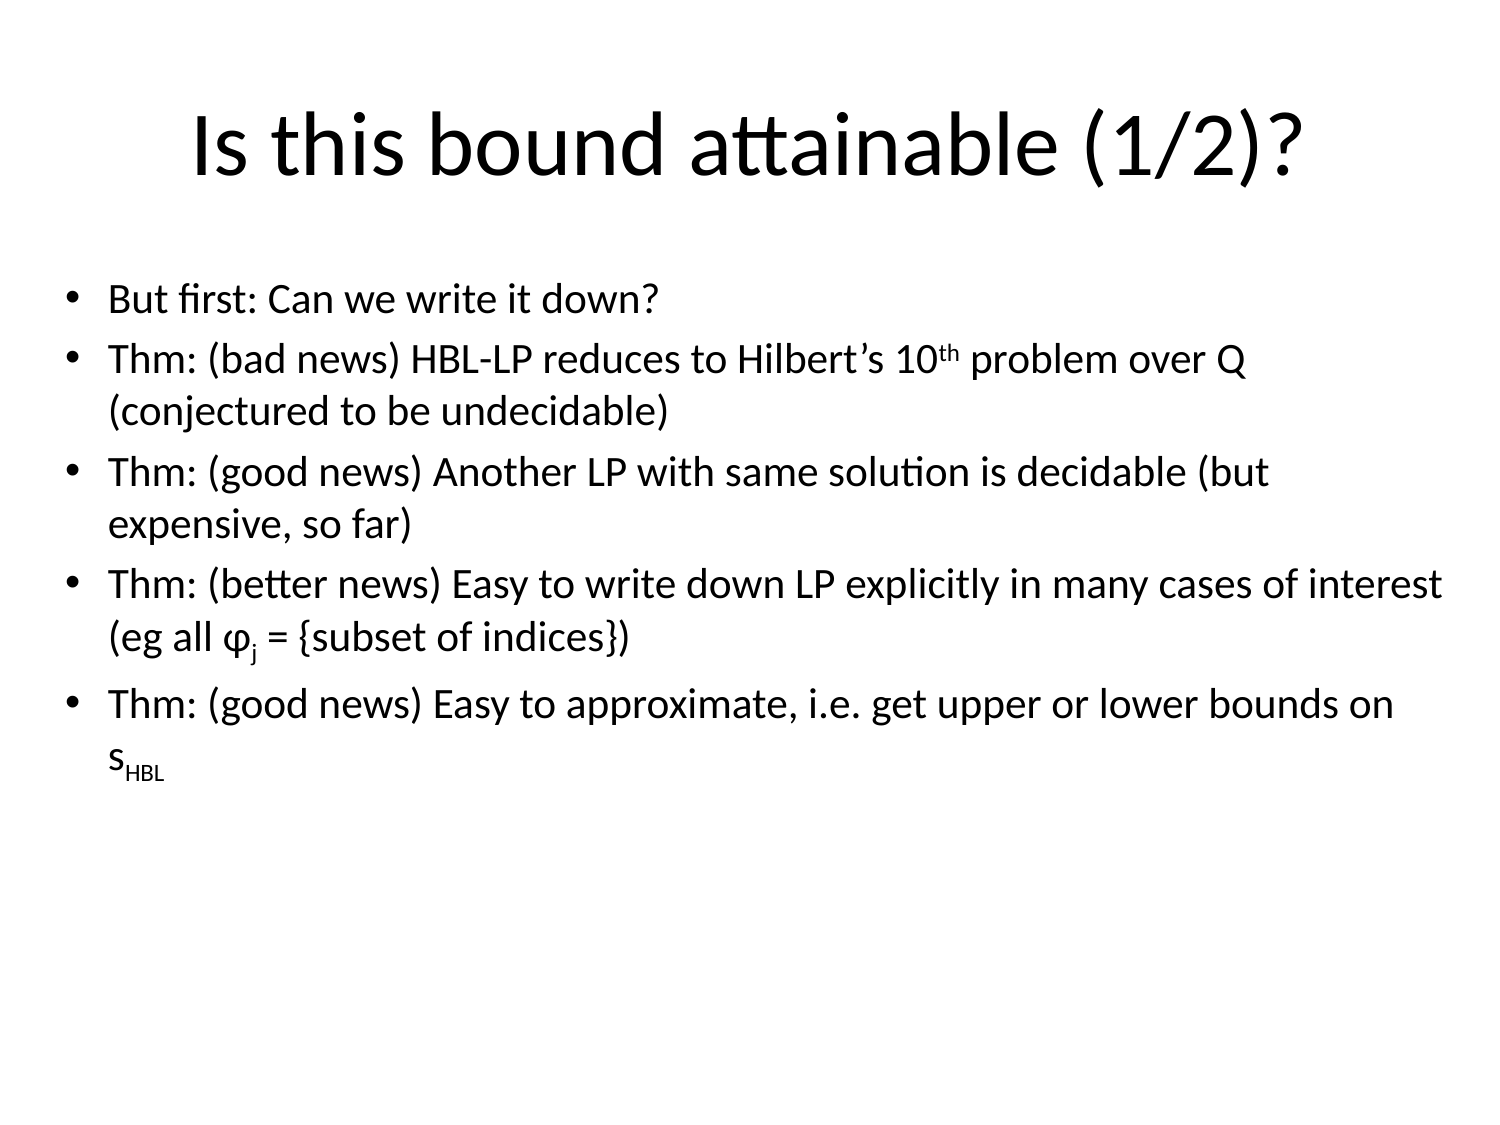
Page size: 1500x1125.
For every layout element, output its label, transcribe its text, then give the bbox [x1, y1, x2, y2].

list But first: Can we write it down? Thm: (bad news) HBL-LP reduces to Hilbert’s 10th problem over Q (conjectured to be undecidable) Thm: (good news) Another LP with same solution is decidable (but expensive, so far) Thm: (better news) Easy to write down LP explicitly in many cases of interest (eg all φj = {subset of indices}) Thm: (good news) Easy to approximate, i.e. get upper or lower bounds on sHBL If you miss a constraint, the lower bound may be too large (i.e. sHBL too small) but still worth trying to attain Tarski-decidable to get superset of constraints (may get sHBL too large) [50, 262, 1475, 1125]
title Is this bound attainable (1/2)? [75, 45, 1425, 233]
